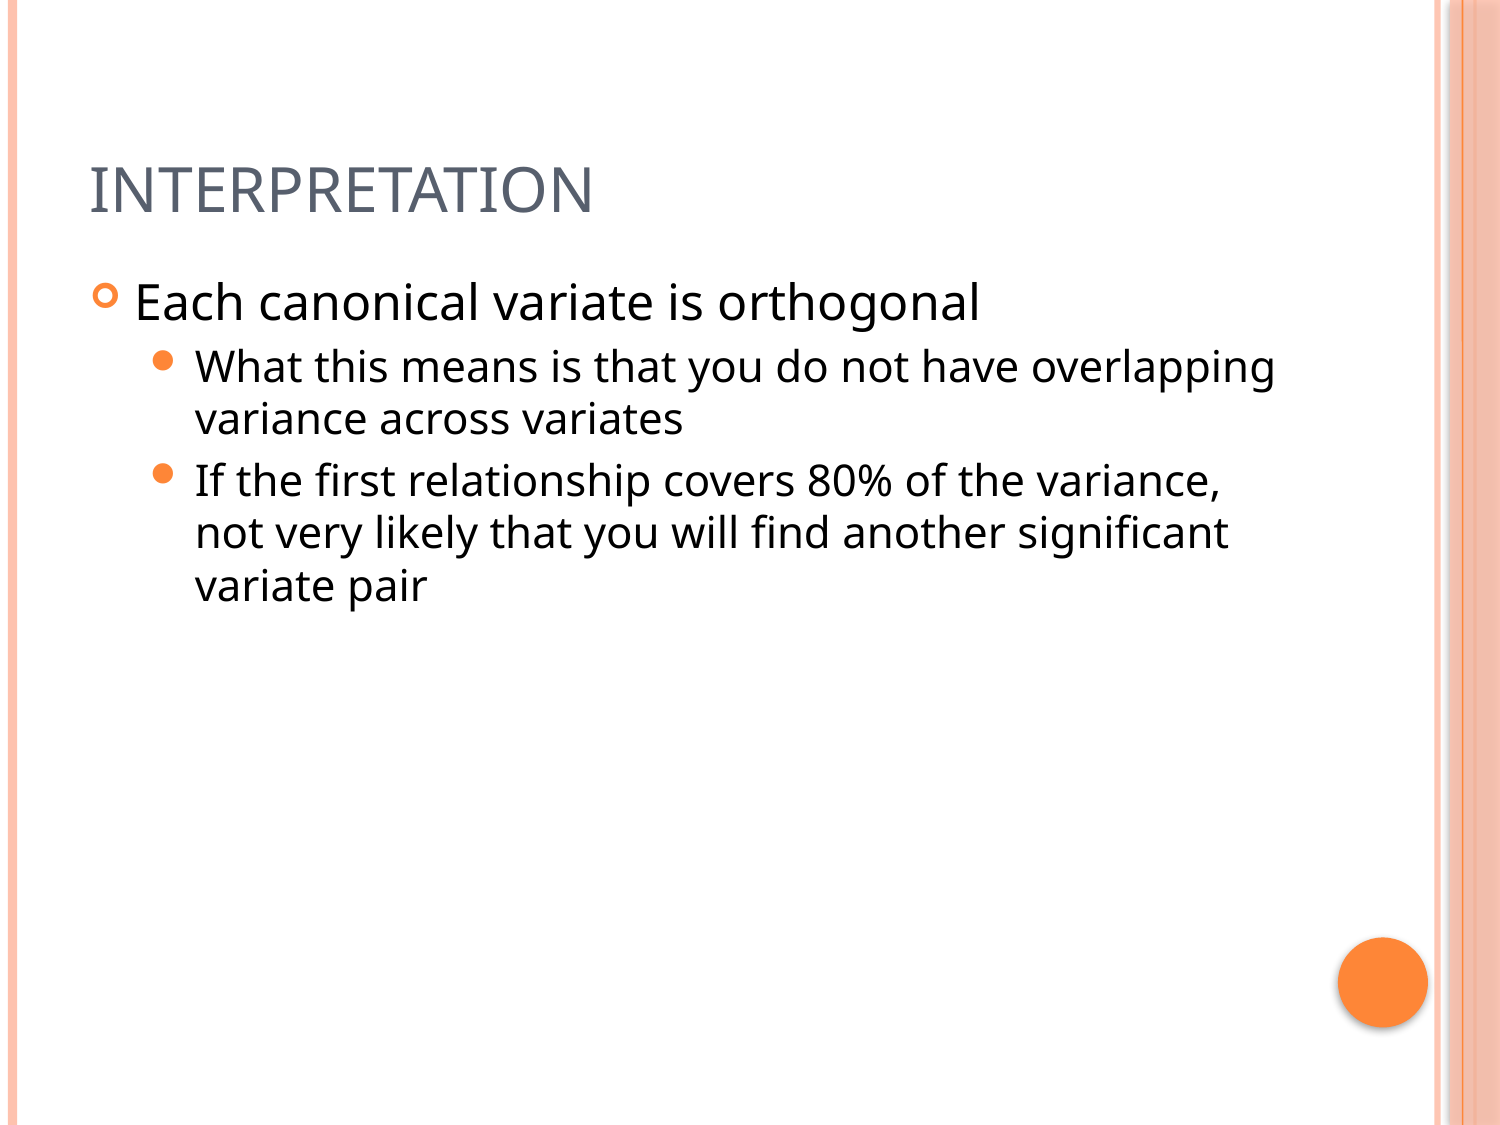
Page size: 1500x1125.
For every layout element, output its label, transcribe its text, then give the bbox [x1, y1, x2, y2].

title Interpretation [75, 45, 1300, 233]
list Each canonical variate is orthogonal What this means is that you do not have overlapping variance across variates If the first relationship covers 80% of the variance, not very likely that you will find another significant variate pair [75, 262, 1300, 1062]
